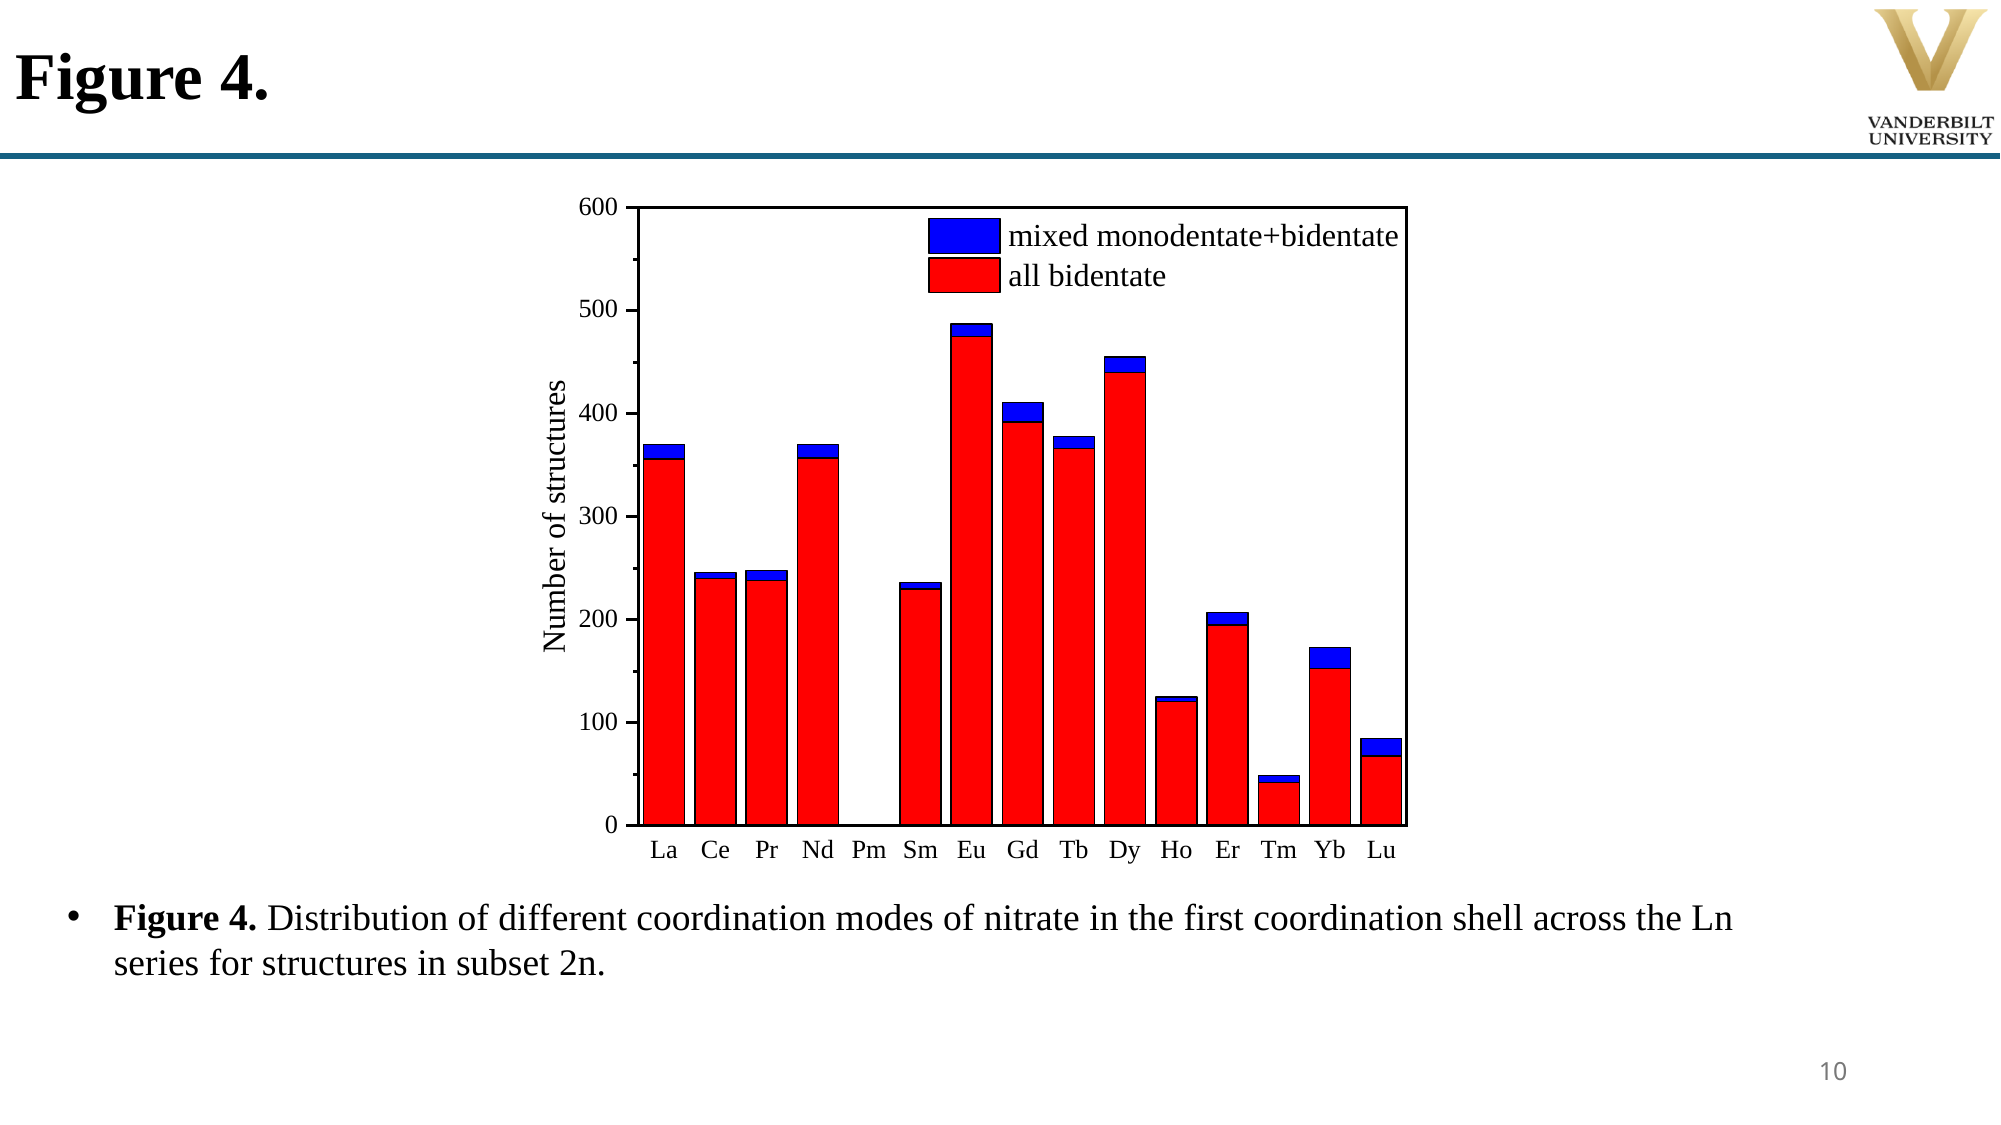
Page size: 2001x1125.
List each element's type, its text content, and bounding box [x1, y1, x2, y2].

picture [1862, 0, 2000, 151]
picture [436, 106, 1564, 970]
slide_number 10 [1412, 1042, 1863, 1103]
title Figure 4. [0, 0, 1578, 153]
text_box Figure 4. Distribution of different coordination modes of nitrate in the first coordination shell across the Ln series for structures in subset 2n. [52, 886, 1809, 991]
